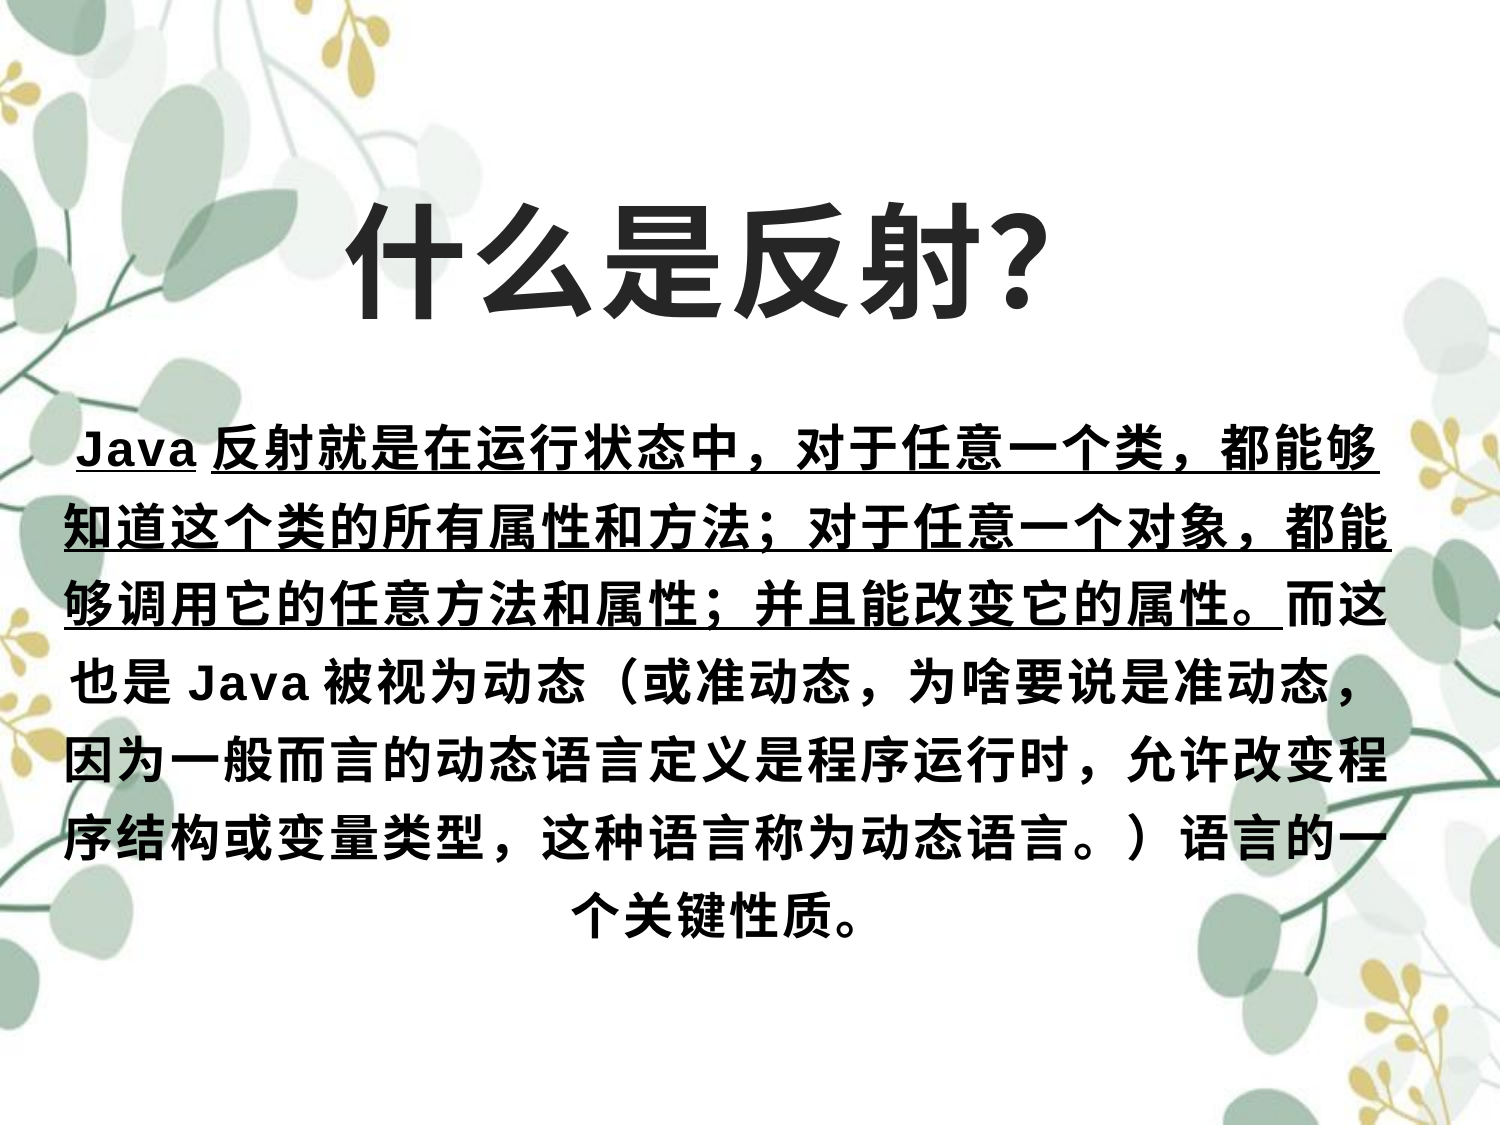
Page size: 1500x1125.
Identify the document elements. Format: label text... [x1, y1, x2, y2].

picture [0, 0, 1500, 1125]
text_box Java反射就是在运行状态中，对于任意一个类，都能够知道这个类的所有属性和方法；对于任意一个对象，都能够调用它的任意方法和属性；并且能改变它的属性。而这也是Java被视为动态（或准动态，为啥要说是准动态，因为一般而言的动态语言定义是程序运行时，允许改变程序结构或变量类型，这种语言称为动态语言。）语言的一个关键性质。 [52, 332, 1403, 1053]
text_box 什么是反射？ [52, 184, 1403, 332]
